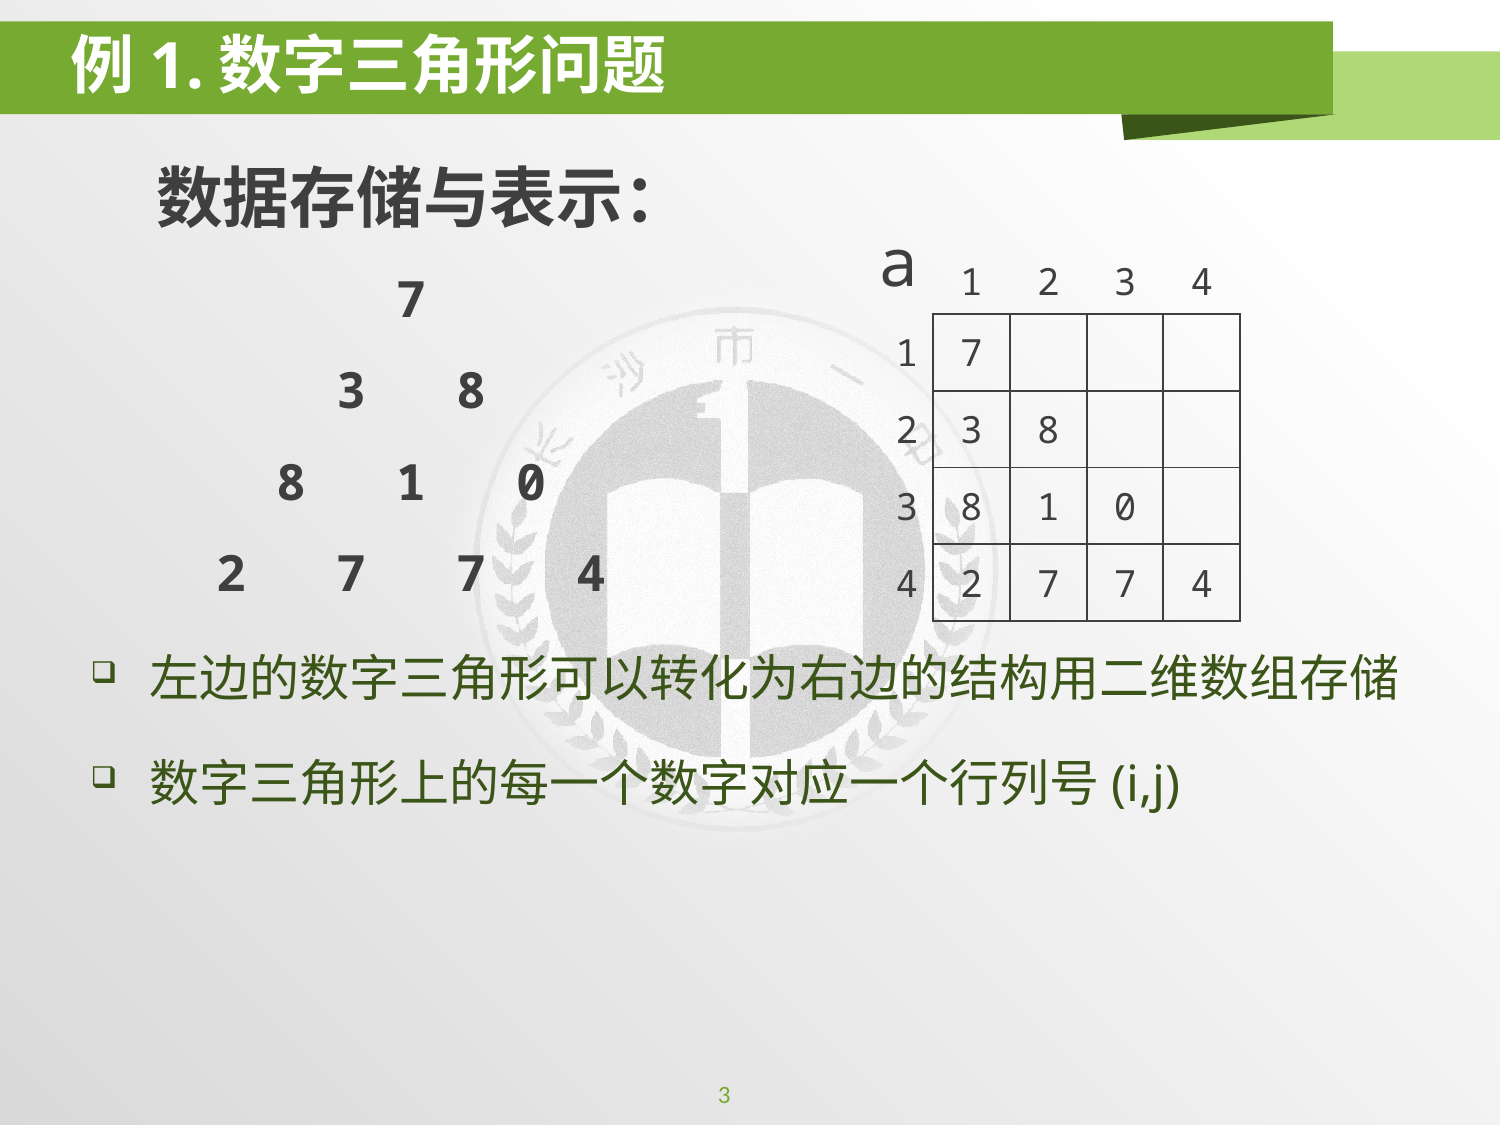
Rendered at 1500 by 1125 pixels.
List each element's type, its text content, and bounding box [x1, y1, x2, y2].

table_cell [1164, 392, 1239, 467]
table_cell [1164, 468, 1239, 543]
table_cell 7 [1088, 545, 1162, 620]
table_cell 3 [856, 467, 932, 544]
table_cell 8 [1011, 392, 1086, 467]
table_cell 2 [934, 545, 1009, 620]
table_cell 7 [1011, 545, 1086, 620]
table_cell [1088, 392, 1162, 467]
table_cell 0 [1088, 468, 1162, 543]
table_header a [856, 208, 933, 314]
slide_number 3 [549, 1074, 900, 1113]
table_cell [1164, 315, 1239, 390]
table_cell 2 [856, 391, 932, 467]
table_cell 4 [856, 544, 932, 621]
table_cell 1 [1011, 468, 1086, 543]
table_cell [1011, 315, 1086, 390]
table_header 2 [1010, 208, 1087, 313]
table_cell 8 [934, 468, 1009, 543]
list 数据存储与表示： 7 3 8 8 1 0 2 7 7 4 左边的数字三角形可以转化为右边的结构用二维数组存储 数字三角形上的每一个数字对应一个行列号(i,j) [75, 157, 1418, 1052]
table_cell 7 [934, 315, 1009, 390]
table_header 4 [1163, 208, 1240, 313]
table_header 1 [933, 208, 1010, 313]
table_cell 3 [934, 392, 1009, 467]
table_cell [1088, 315, 1162, 390]
table_cell 1 [856, 314, 932, 391]
table_header 3 [1087, 208, 1163, 313]
title 例1.数字三角形问题 [55, 25, 1318, 110]
table_cell 4 [1164, 545, 1239, 620]
